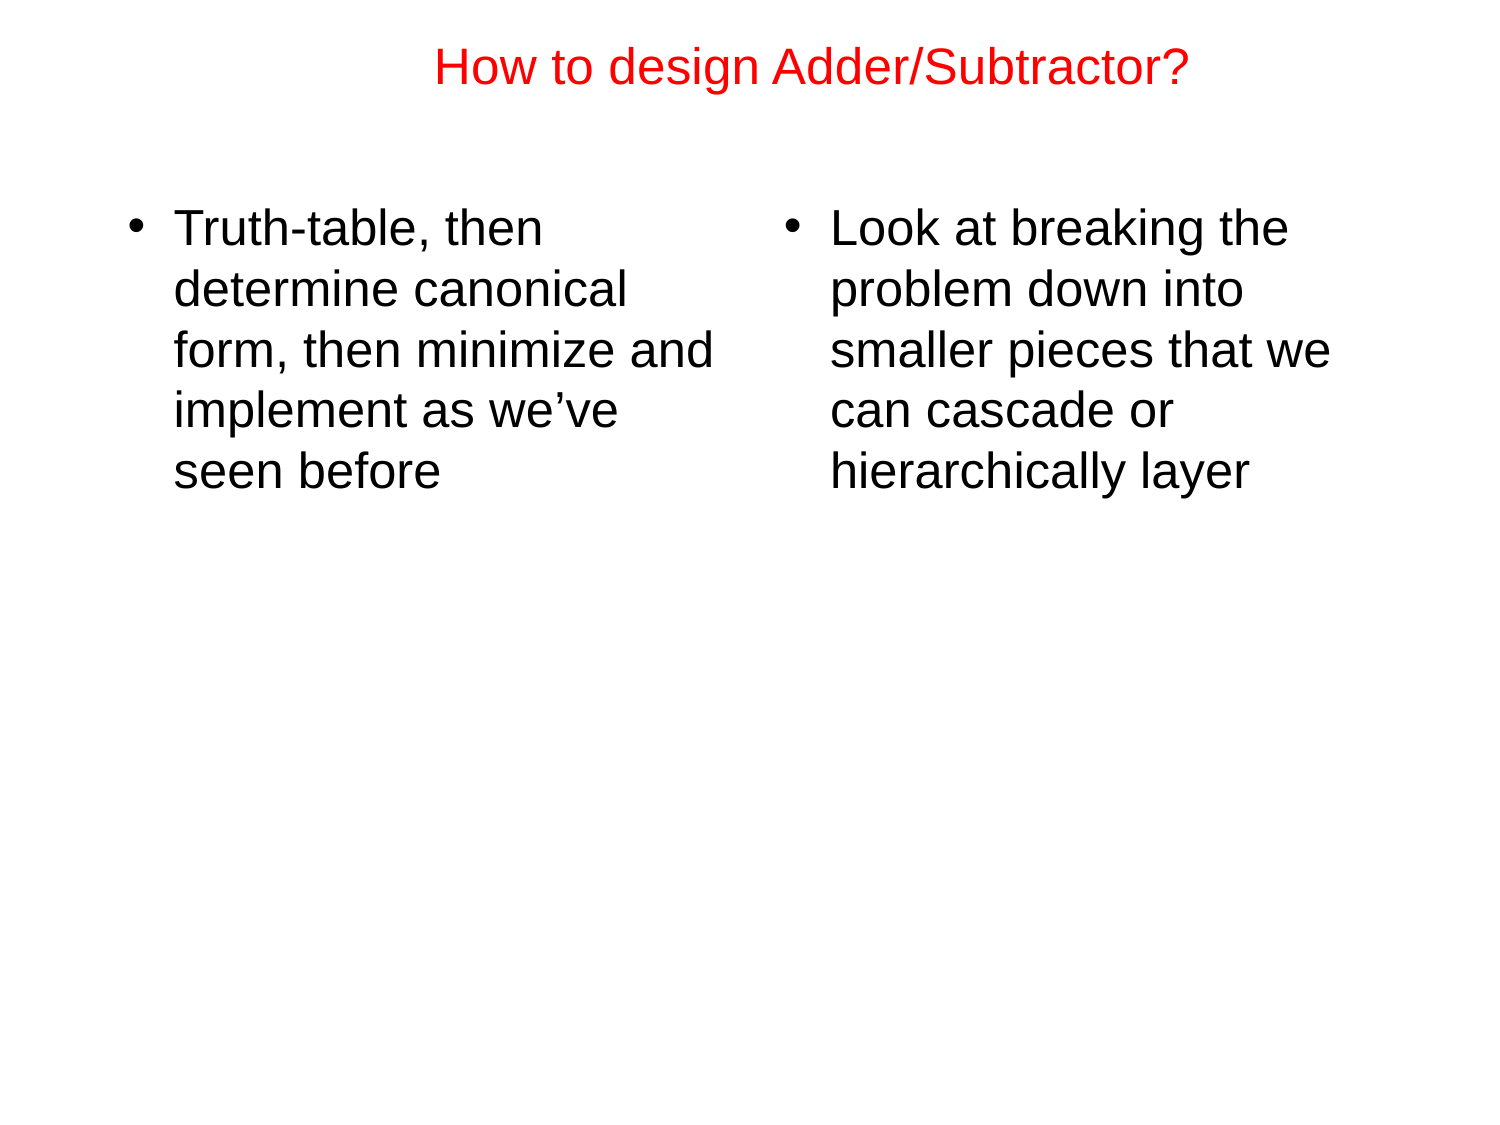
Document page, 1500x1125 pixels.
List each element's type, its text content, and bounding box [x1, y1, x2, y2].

list Look at breaking the problem down into smaller pieces that we can cascade or hierarchically layer [768, 187, 1400, 512]
list Truth-table, then determine canonical form, then minimize and implement as we’ve seen before [112, 187, 744, 512]
title How to design Adder/Subtractor? [125, 24, 1500, 103]
